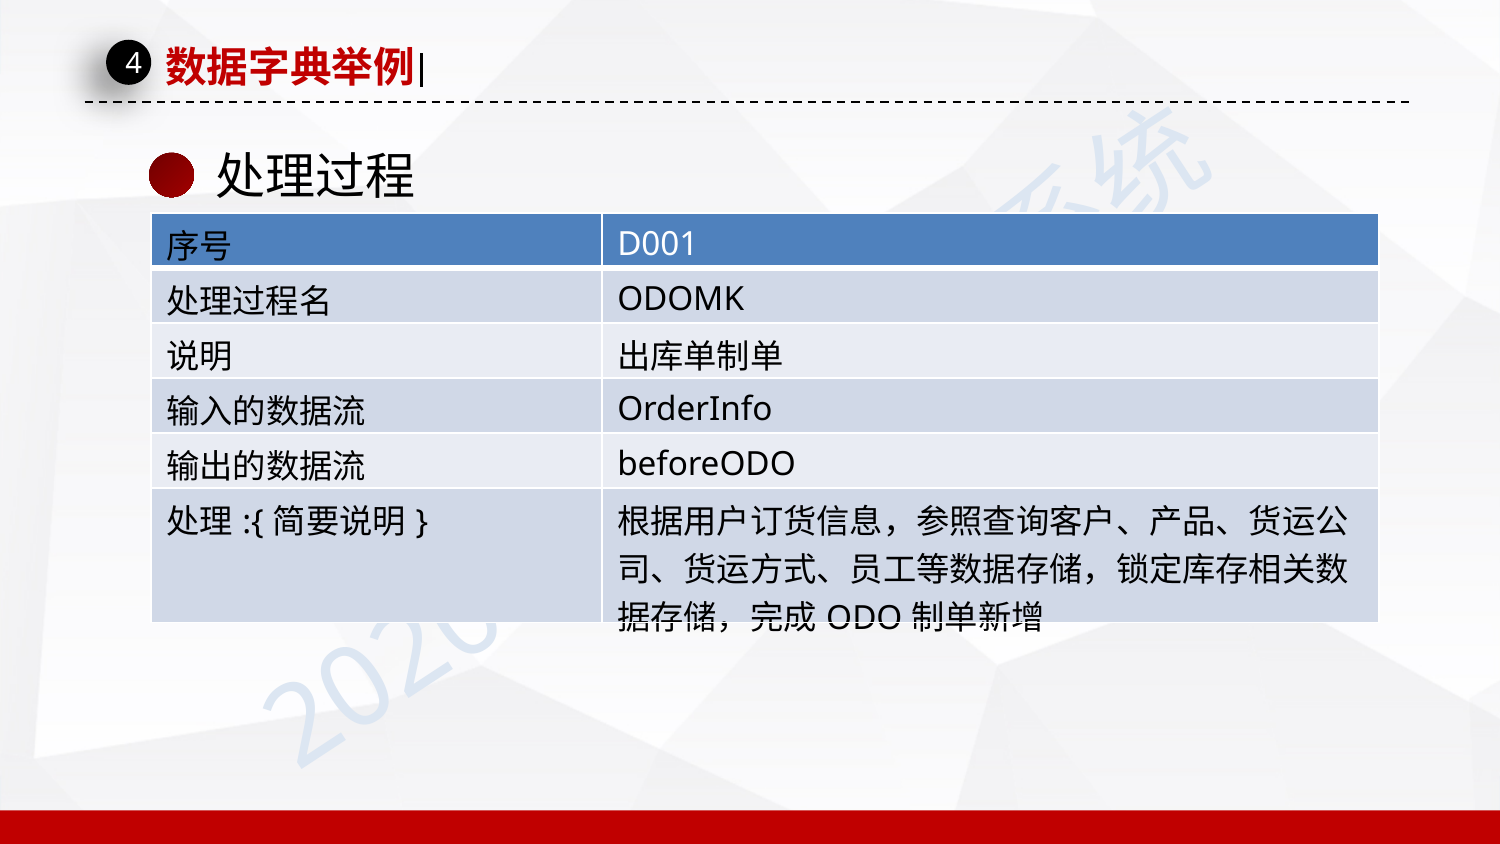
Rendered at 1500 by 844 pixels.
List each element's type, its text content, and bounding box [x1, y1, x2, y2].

table_cell 处理:{简要说明} [152, 489, 601, 622]
text_box [146, 150, 197, 200]
table_cell 说明 [152, 324, 601, 377]
table_cell 处理过程名 [152, 271, 601, 322]
text_box [104, 46, 110, 79]
text_box 4 [110, 36, 149, 87]
picture [0, 0, 1500, 808]
text_box 处理过程 [200, 137, 431, 212]
table_header D001 [603, 214, 1378, 265]
table_header 序号 [152, 214, 601, 265]
table_cell beforeODO [603, 434, 1378, 487]
table_cell 输入的数据流 [152, 379, 601, 432]
table_cell ODOMK [603, 271, 1378, 322]
text_box 数据字典举例 [150, 33, 431, 99]
text_box [0, 808, 1500, 844]
table_cell 输出的数据流 [152, 434, 601, 487]
table_cell OrderInfo [603, 379, 1378, 432]
table_cell 出库单制单 [603, 324, 1378, 377]
table_cell 根据用户订货信息，参照查询客户、产品、货运公司、货运方式、员工等数据存储，锁定库存相关数据存储，完成ODO制单新增 [603, 489, 1378, 622]
